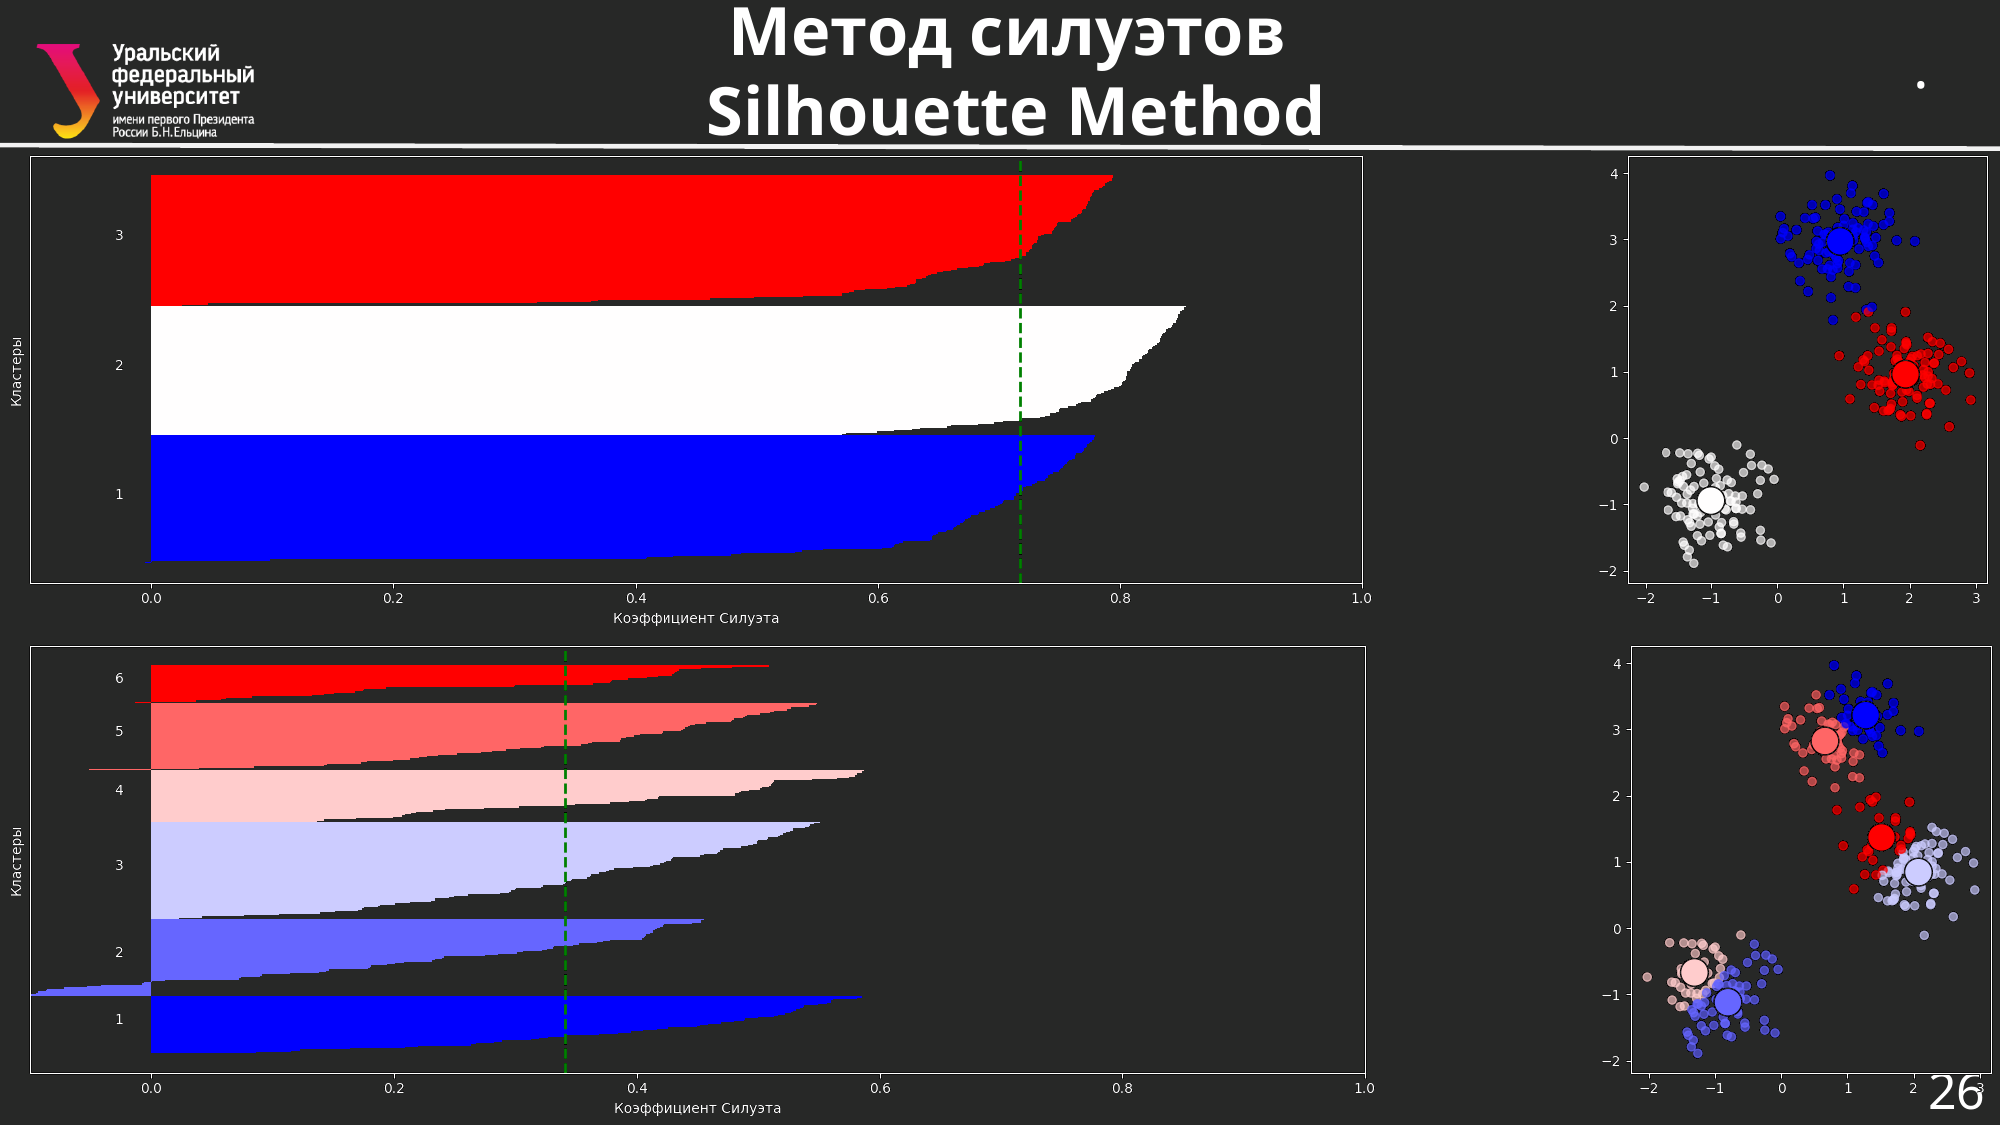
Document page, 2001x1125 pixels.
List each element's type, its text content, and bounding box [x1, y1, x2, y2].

text_box . [1898, 22, 1945, 108]
picture [0, 146, 2000, 1125]
picture [0, 0, 291, 144]
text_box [0, 144, 2000, 148]
footer Метод силуэтов Silhouette Method [338, 28, 1694, 109]
